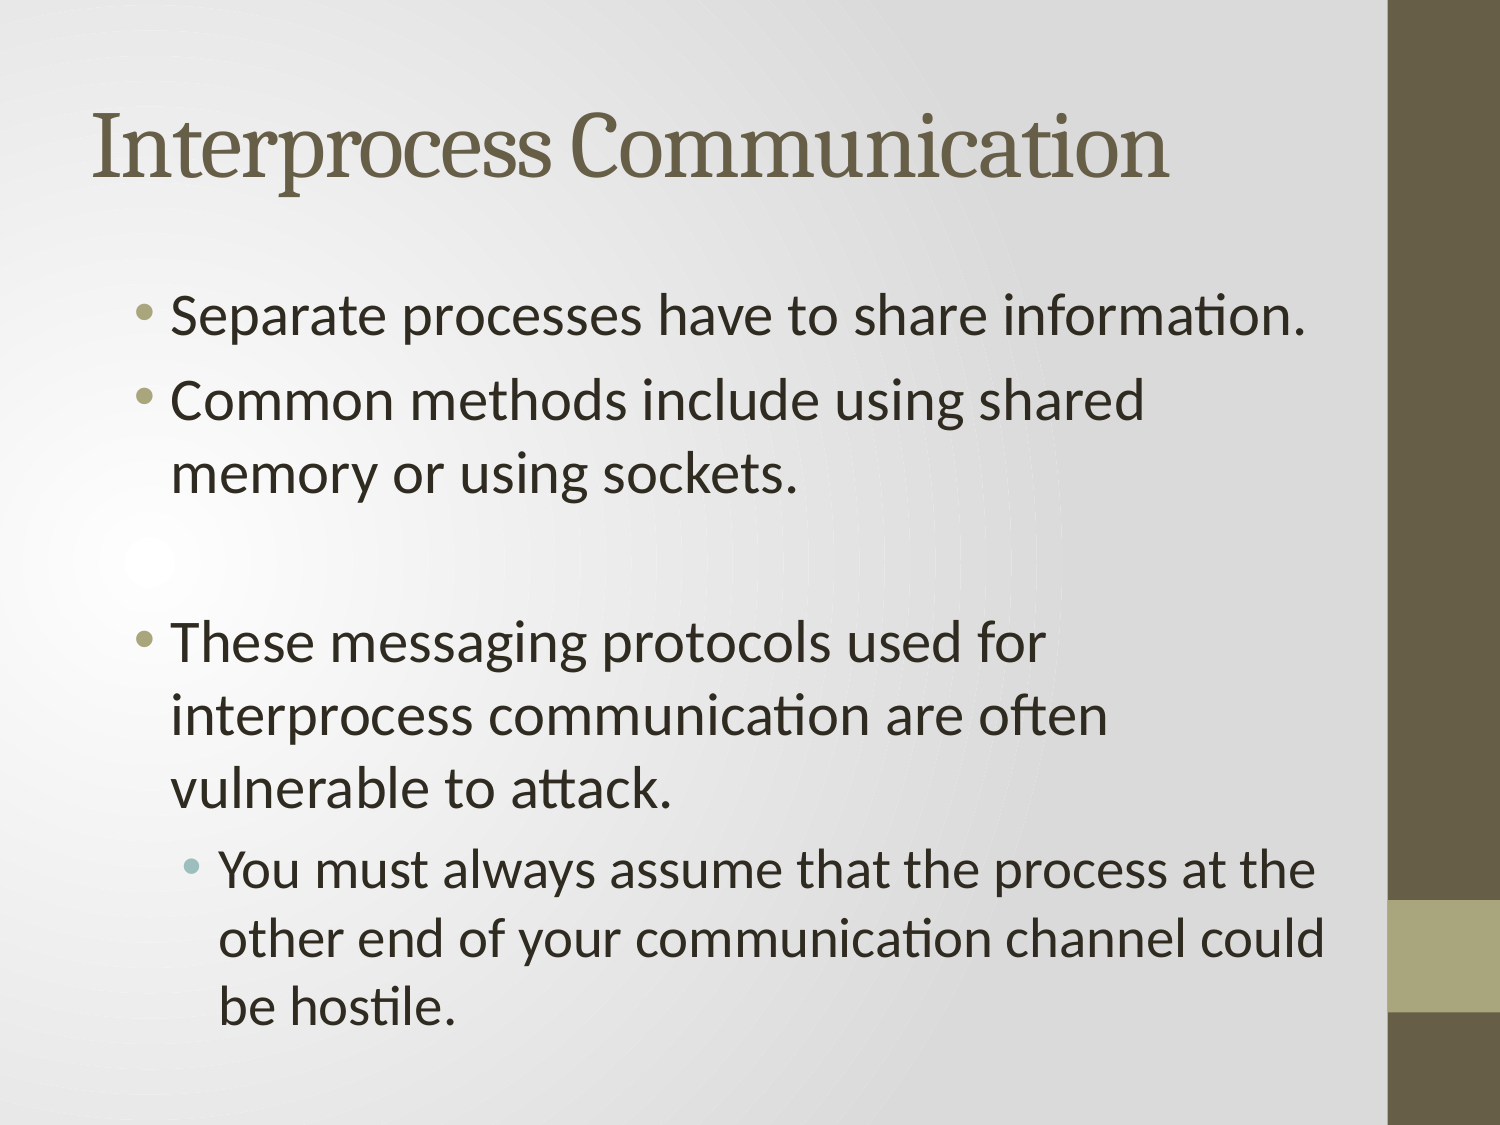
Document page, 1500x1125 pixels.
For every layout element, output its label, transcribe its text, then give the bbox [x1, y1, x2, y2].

list Separate processes have to share information. Common methods include using shared memory or using sockets. These messaging protocols used for interprocess communication are often vulnerable to attack. You must always assume that the process at the other end of your communication channel could be hostile. [100, 267, 1351, 1055]
title Interprocess Communication [75, 45, 1325, 233]
